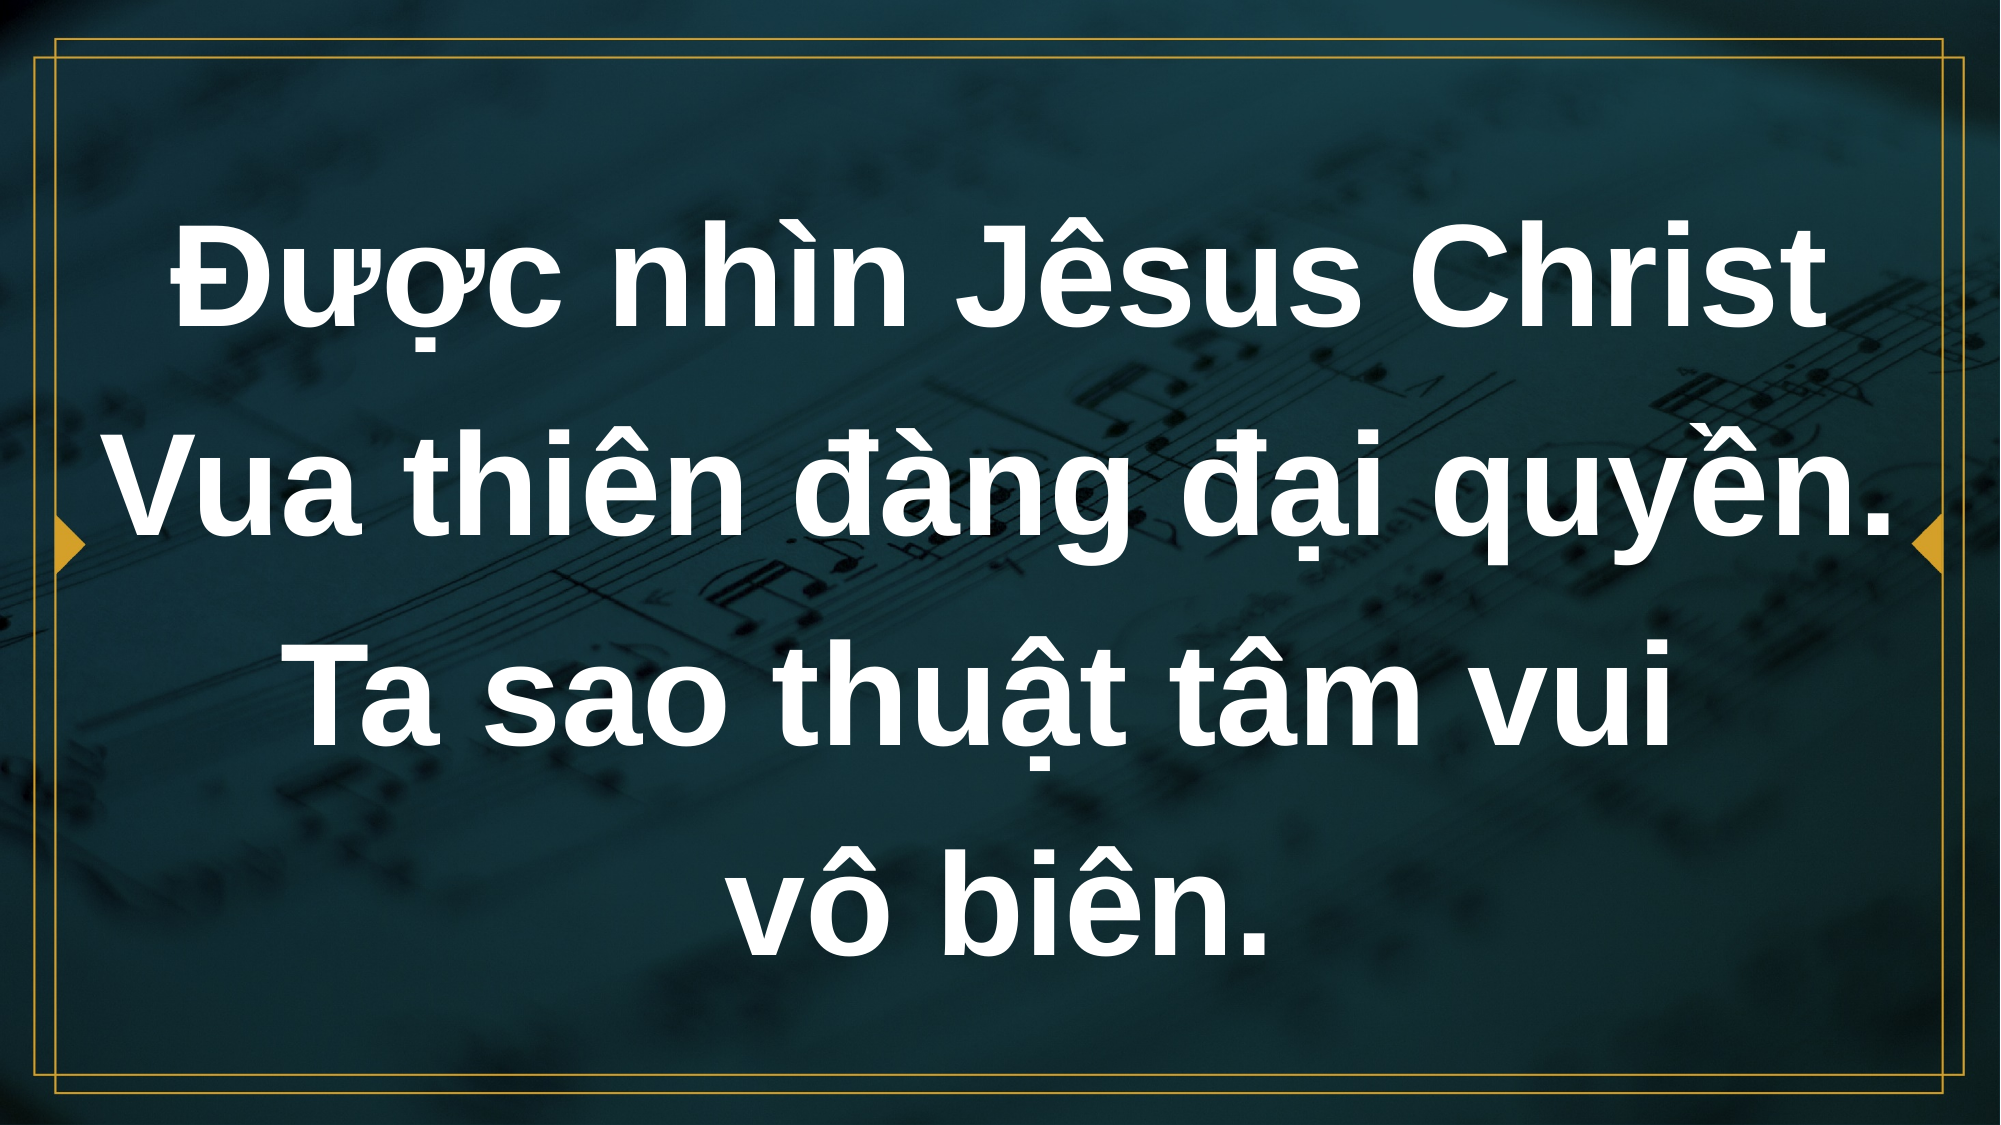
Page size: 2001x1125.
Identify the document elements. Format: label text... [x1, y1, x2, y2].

picture [0, 0, 2000, 1125]
title Được nhìn Jêsus Christ Vua thiên đàng đại quyền. Ta sao thuật tâm vui vô biên. [55, 53, 1945, 1077]
